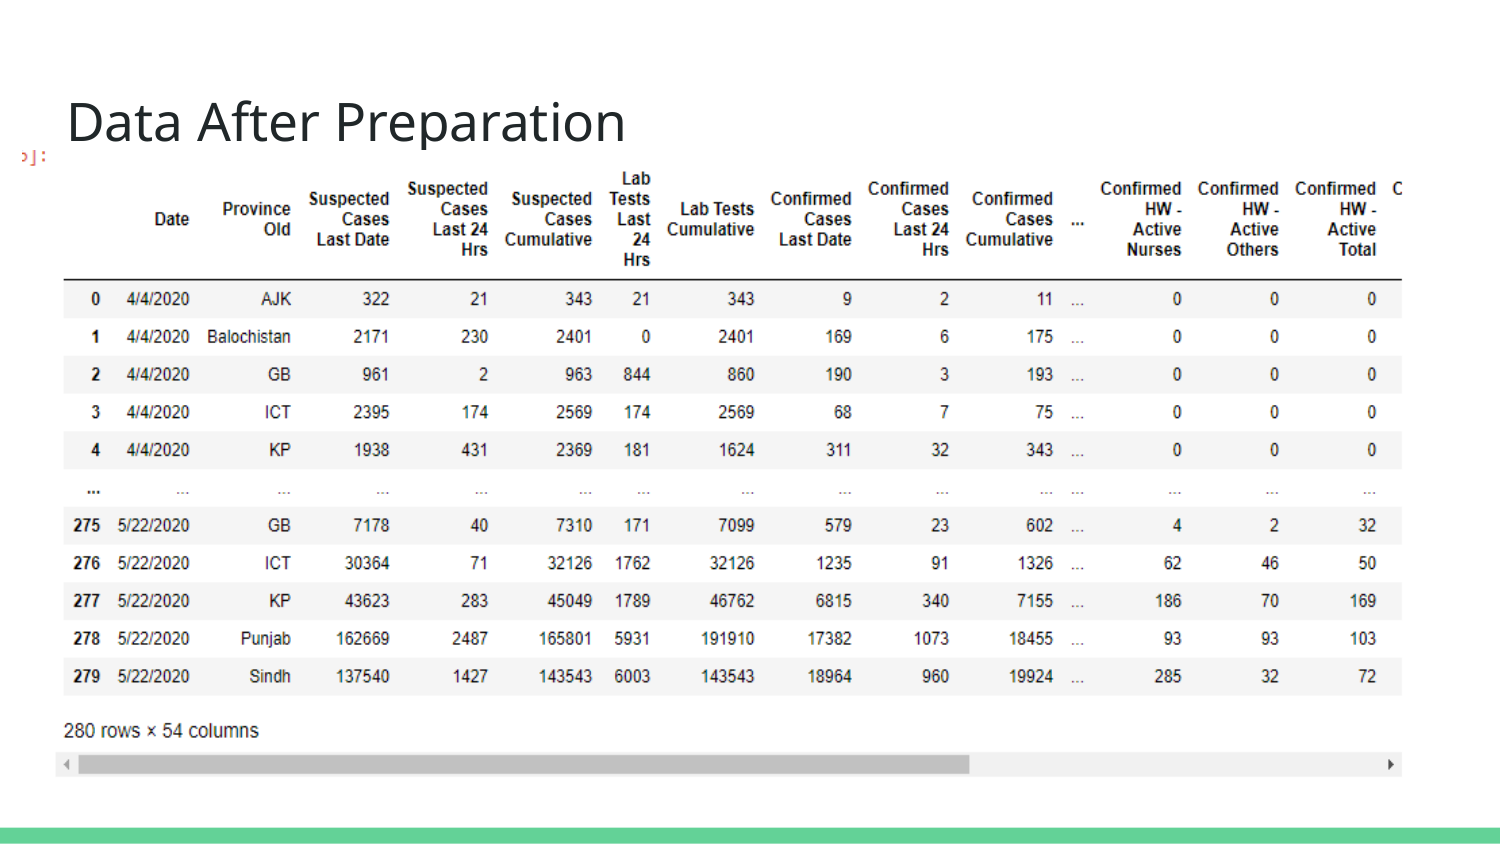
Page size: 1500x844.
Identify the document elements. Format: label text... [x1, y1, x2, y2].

title Data After Preparation [51, 72, 1449, 167]
picture [22, 150, 1421, 822]
